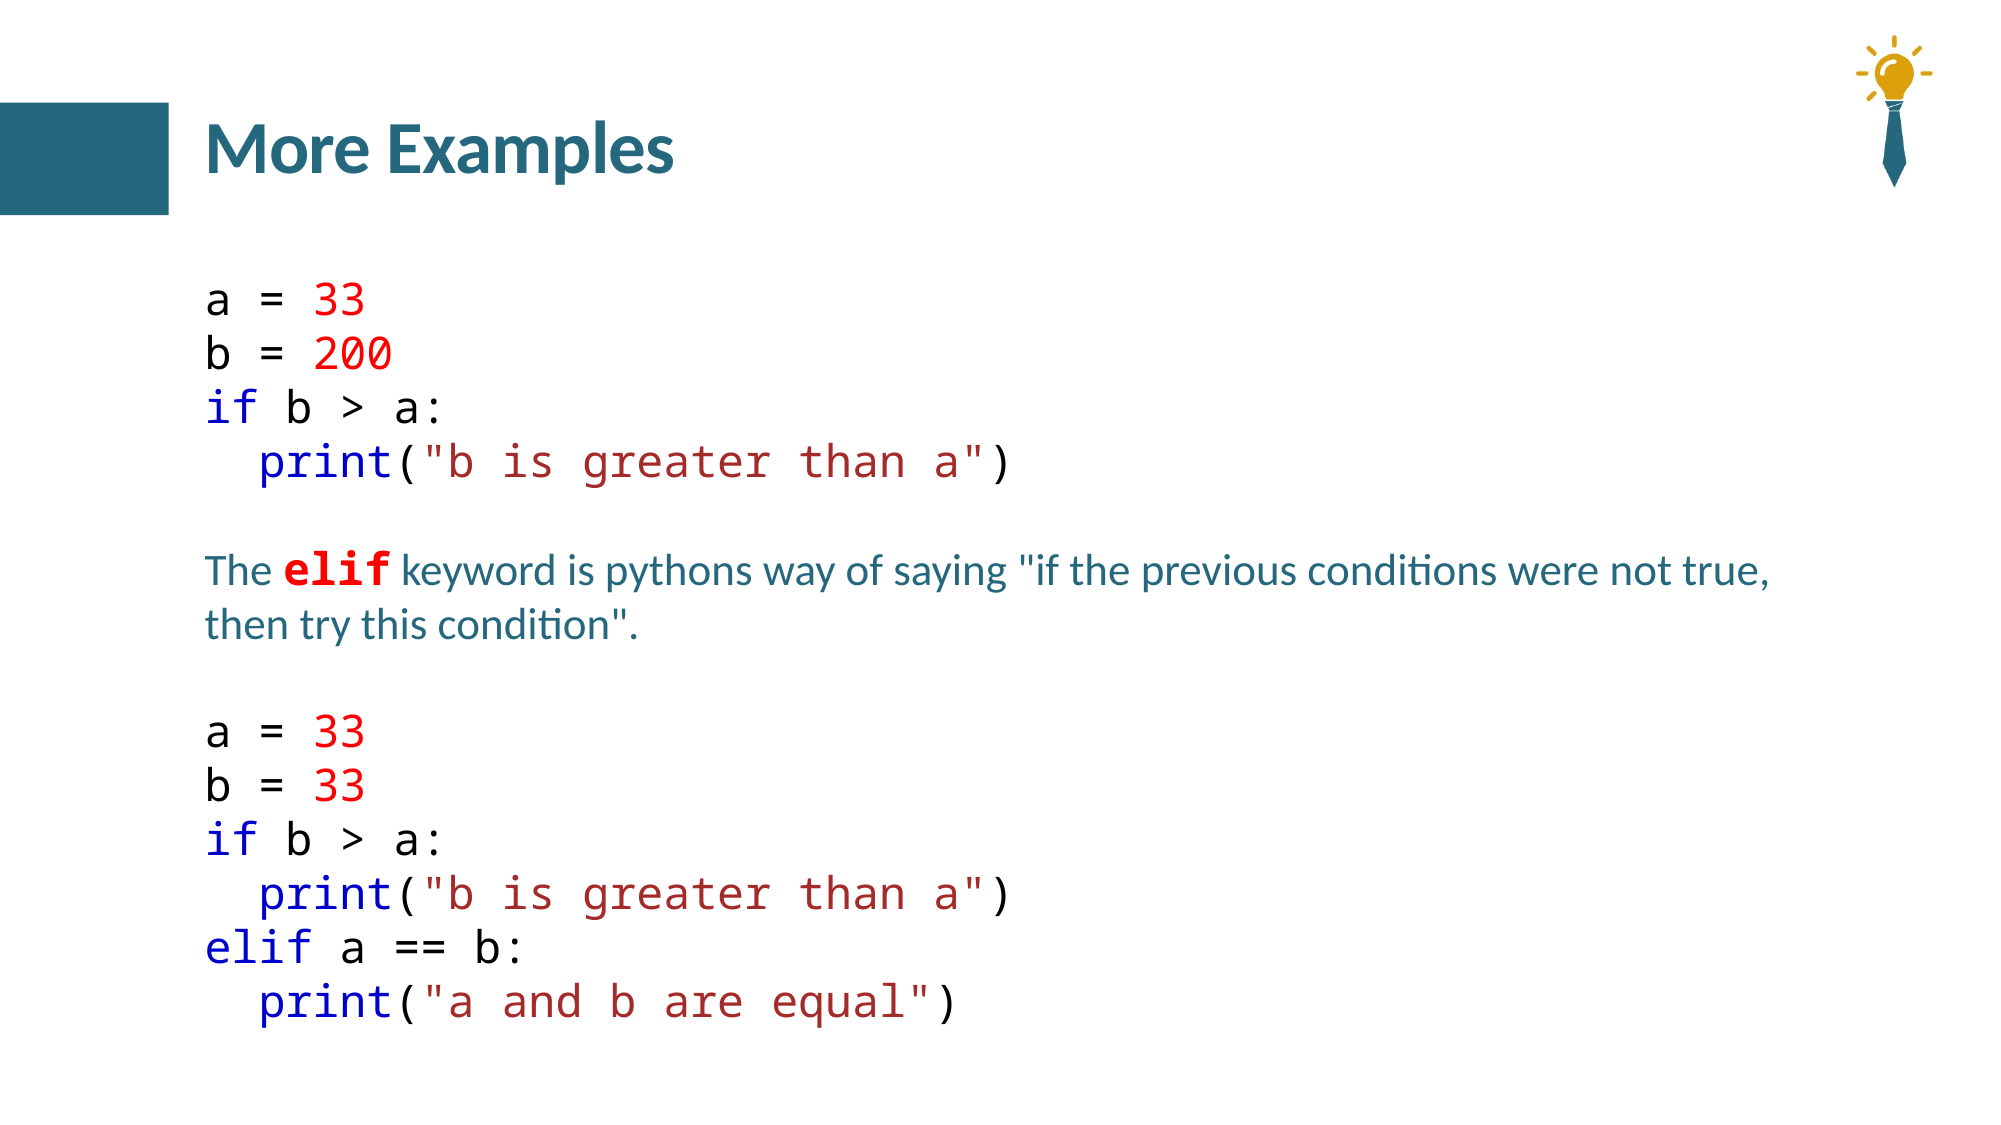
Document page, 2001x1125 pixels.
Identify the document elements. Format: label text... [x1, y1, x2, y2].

list a = 33 b = 200 if b > a: print("b is greater than a") The elif keyword is pythons way of saying "if the previous conditions were not true, then try this condition". a = 33 b = 33 if b > a: print("b is greater than a") elif a == b: print("a and b are equal") [189, 263, 1876, 1035]
title More Examples [189, 101, 1731, 219]
picture [1816, 13, 1972, 209]
